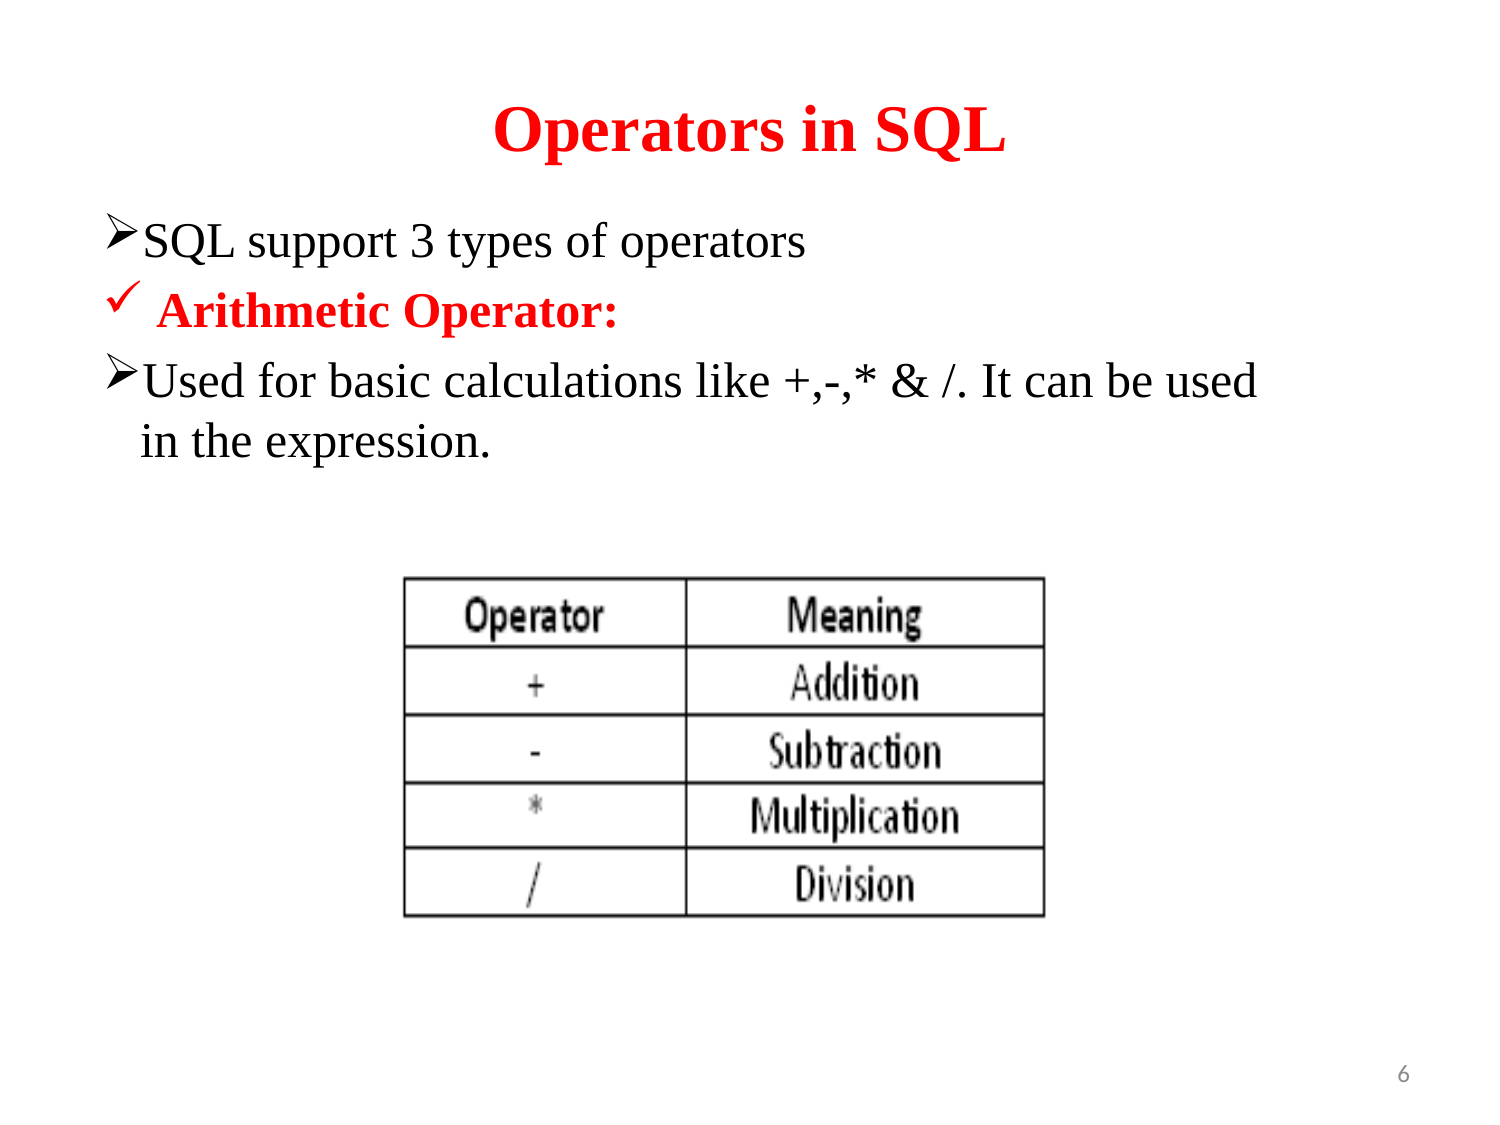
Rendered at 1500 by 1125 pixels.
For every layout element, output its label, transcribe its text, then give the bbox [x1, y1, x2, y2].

slide_number 6 [1074, 1042, 1425, 1103]
title Operators in SQL [0, 24, 1500, 225]
list SQL support 3 types of operators Arithmetic Operator: Used for basic calculations like +,-,* & /. It can be used in the expression. [87, 200, 1300, 1088]
picture [395, 562, 1057, 926]
